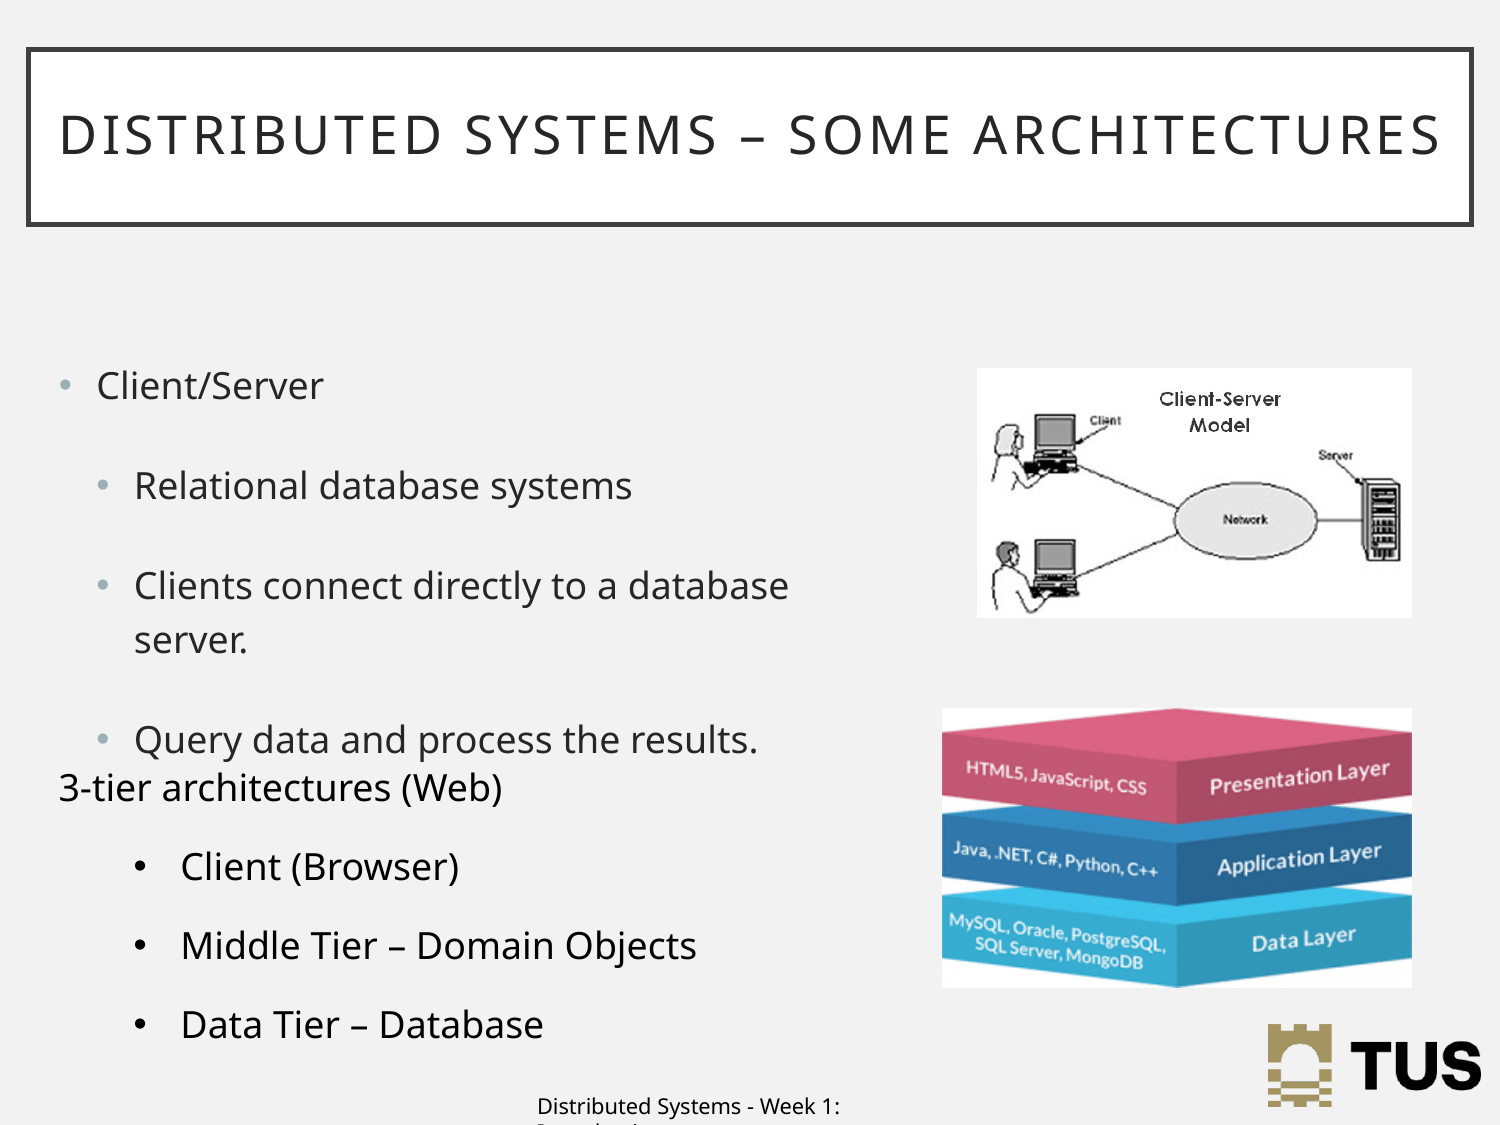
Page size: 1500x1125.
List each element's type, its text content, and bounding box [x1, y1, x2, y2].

picture [942, 708, 1412, 988]
title Distributed Systems – Some Architectures [26, 47, 1474, 227]
picture [977, 368, 1412, 618]
picture [1268, 1024, 1481, 1107]
text_box Distributed Systems - Week 1: Introduction [522, 1084, 978, 1125]
text_box 3-tier architectures (Web) Client (Browser) Middle Tier – Domain Objects Data Tier – Database [43, 747, 794, 1054]
list Client/Server Relational database systems Clients connect directly to a database server. Query data and process the results. [43, 345, 843, 823]
